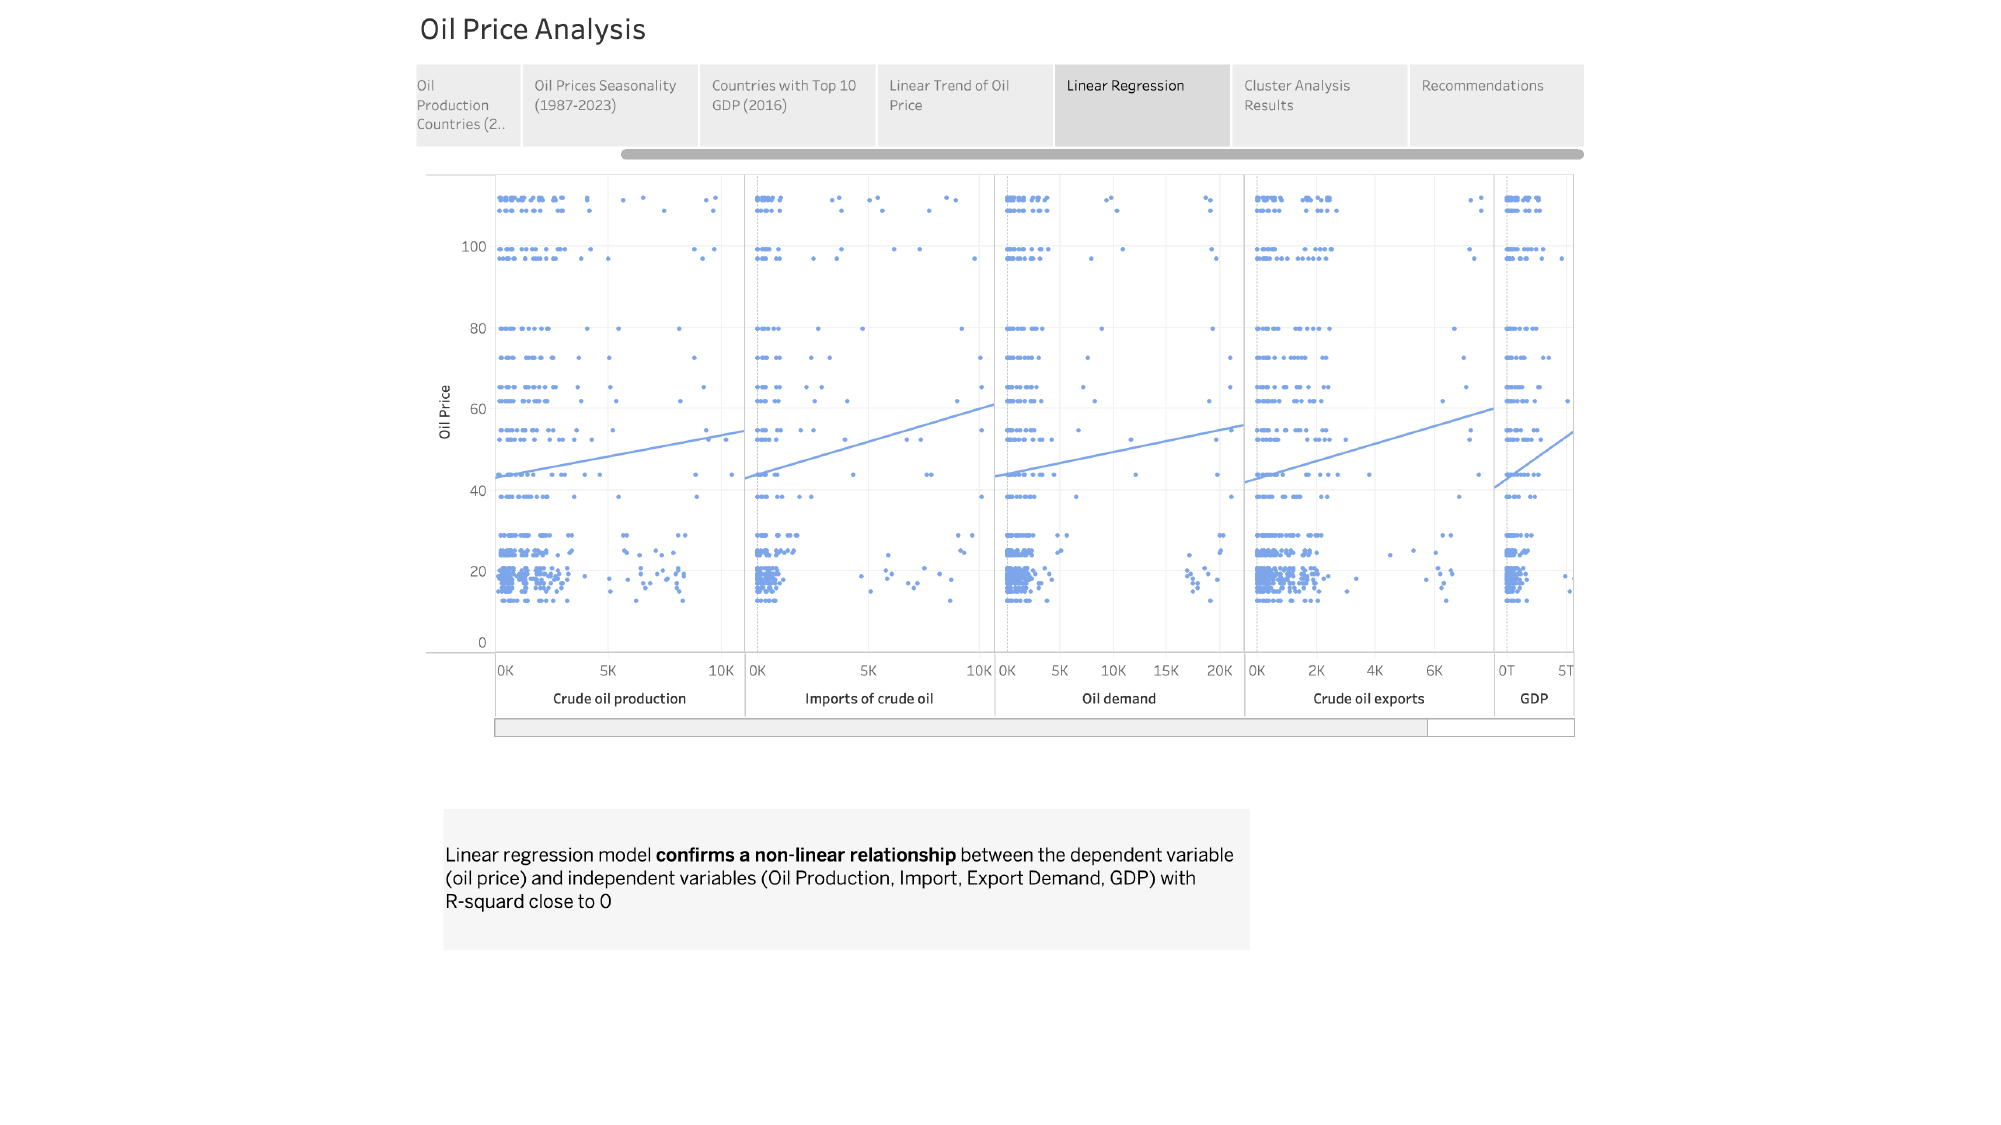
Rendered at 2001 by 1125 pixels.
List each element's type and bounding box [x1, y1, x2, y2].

picture [407, 0, 1593, 1125]
